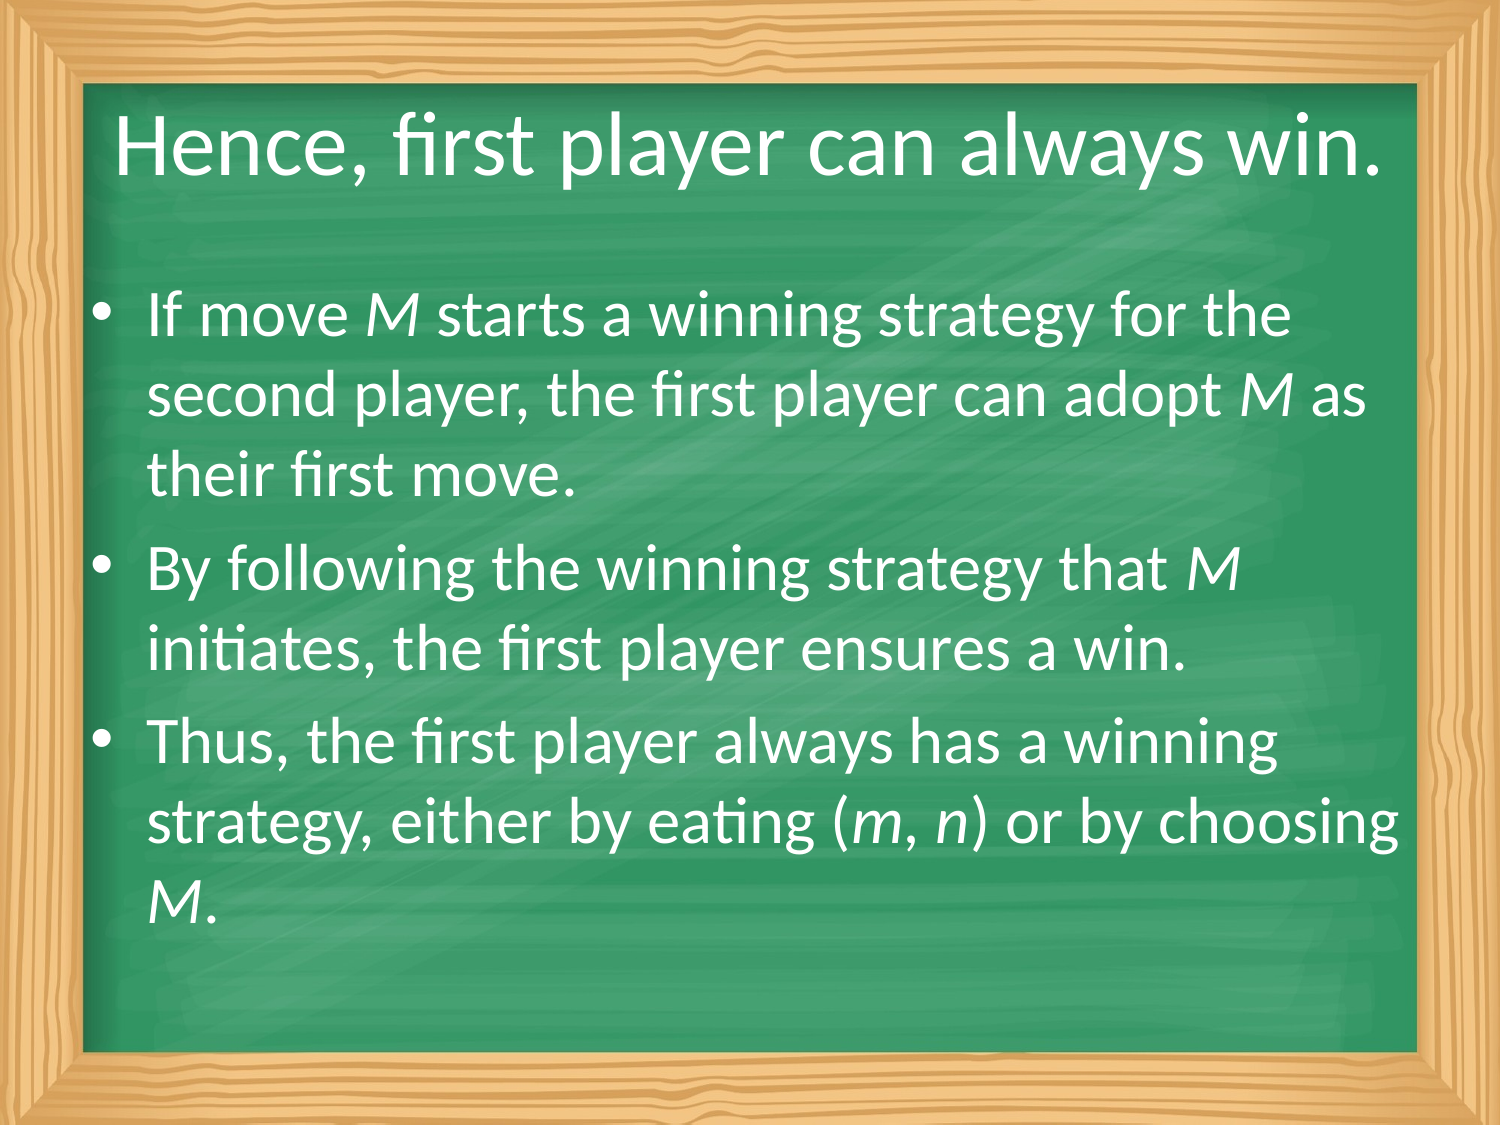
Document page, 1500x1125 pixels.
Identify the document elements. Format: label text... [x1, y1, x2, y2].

list If move M starts a winning strategy for the second player, the first player can adopt M as their first move. By following the winning strategy that M initiates, the first player ensures a win. Thus, the first player always has a winning strategy, either by eating (m, n) or by choosing M. [75, 262, 1425, 1005]
picture [0, 0, 1500, 1125]
title Hence, first player can always win. [75, 45, 1425, 233]
